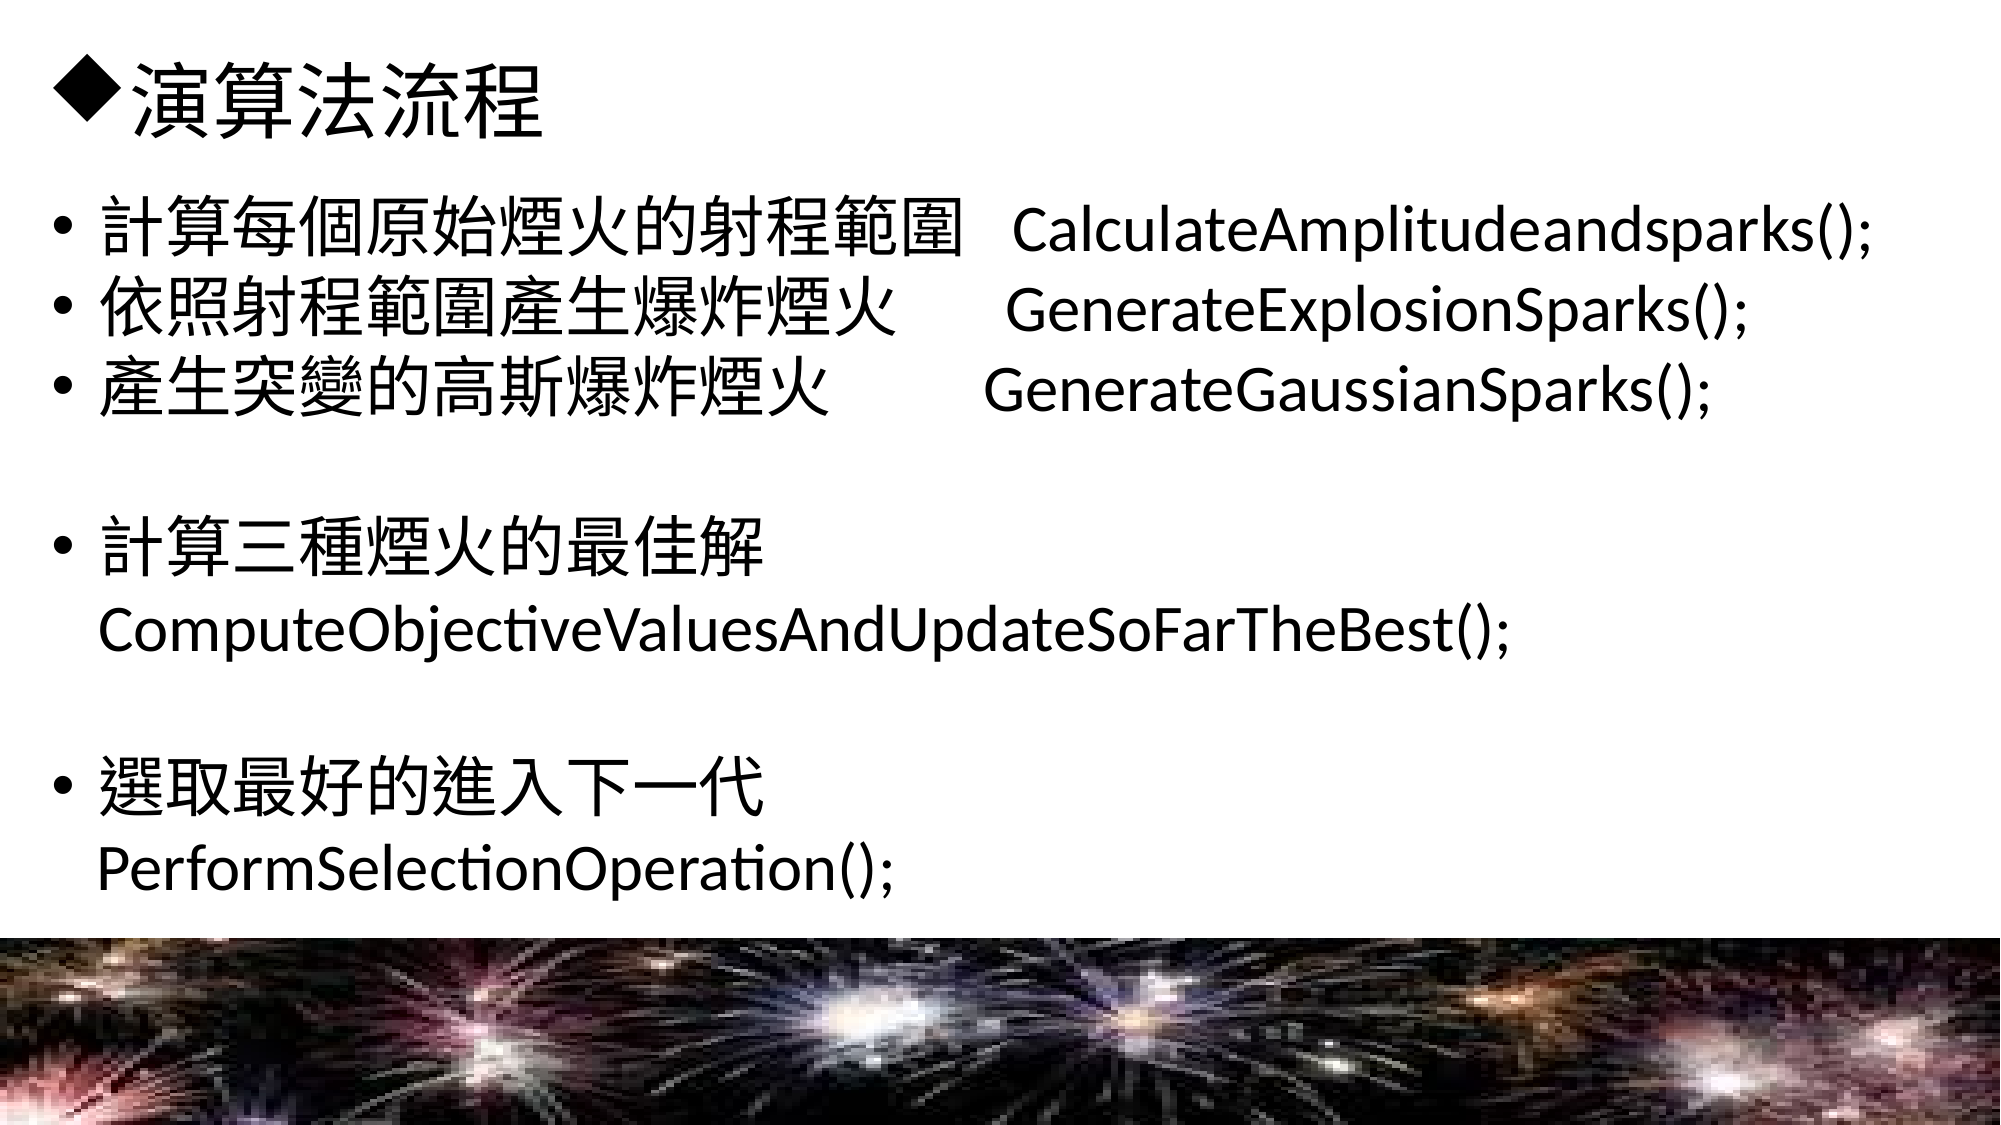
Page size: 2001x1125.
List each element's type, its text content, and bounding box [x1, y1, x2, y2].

text_box 演算法流程 [31, 41, 1224, 157]
text_box 計算每個原始煙火的射程範圍 CalculateAmplitudeandsparks(); 依照射程範圍產生爆炸煙火 GenerateExplosionSparks(); 產生突變的高斯爆炸煙火 GenerateGaussianSparks(); 計算三種煙火的最佳解ComputeObjectiveValuesAndUpdateSoFarTheBest(); 選取最好的進入下一代 PerformSelectionOperation(); [36, 177, 1964, 912]
picture [0, 938, 2000, 1125]
